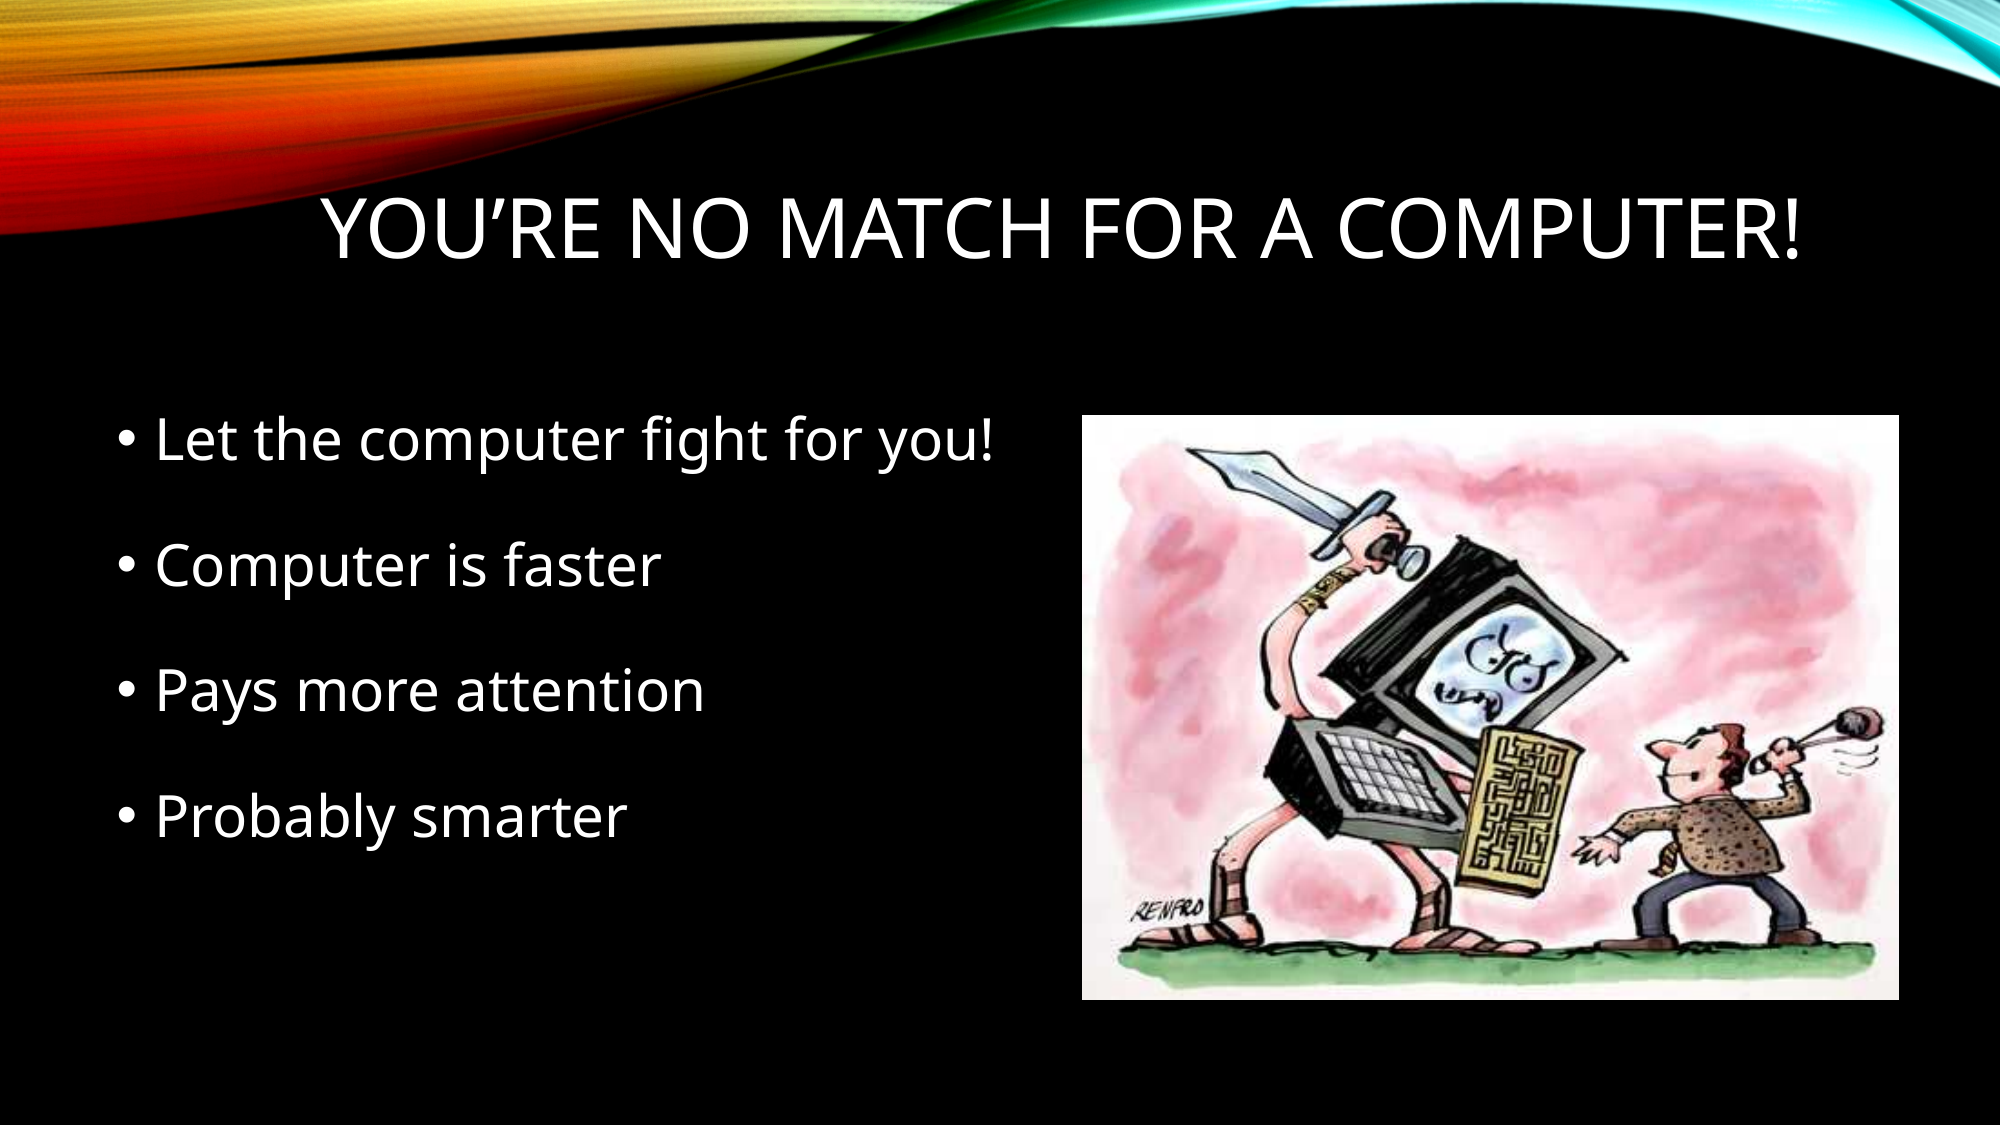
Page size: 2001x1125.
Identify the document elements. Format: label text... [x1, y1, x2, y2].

title You’re no match for a computer! [101, 125, 1820, 338]
picture [1082, 415, 1899, 1000]
picture [0, 0, 2000, 237]
list Let the computer fight for you! Computer is faster Pays more attention Probably smarter [101, 360, 1223, 1021]
